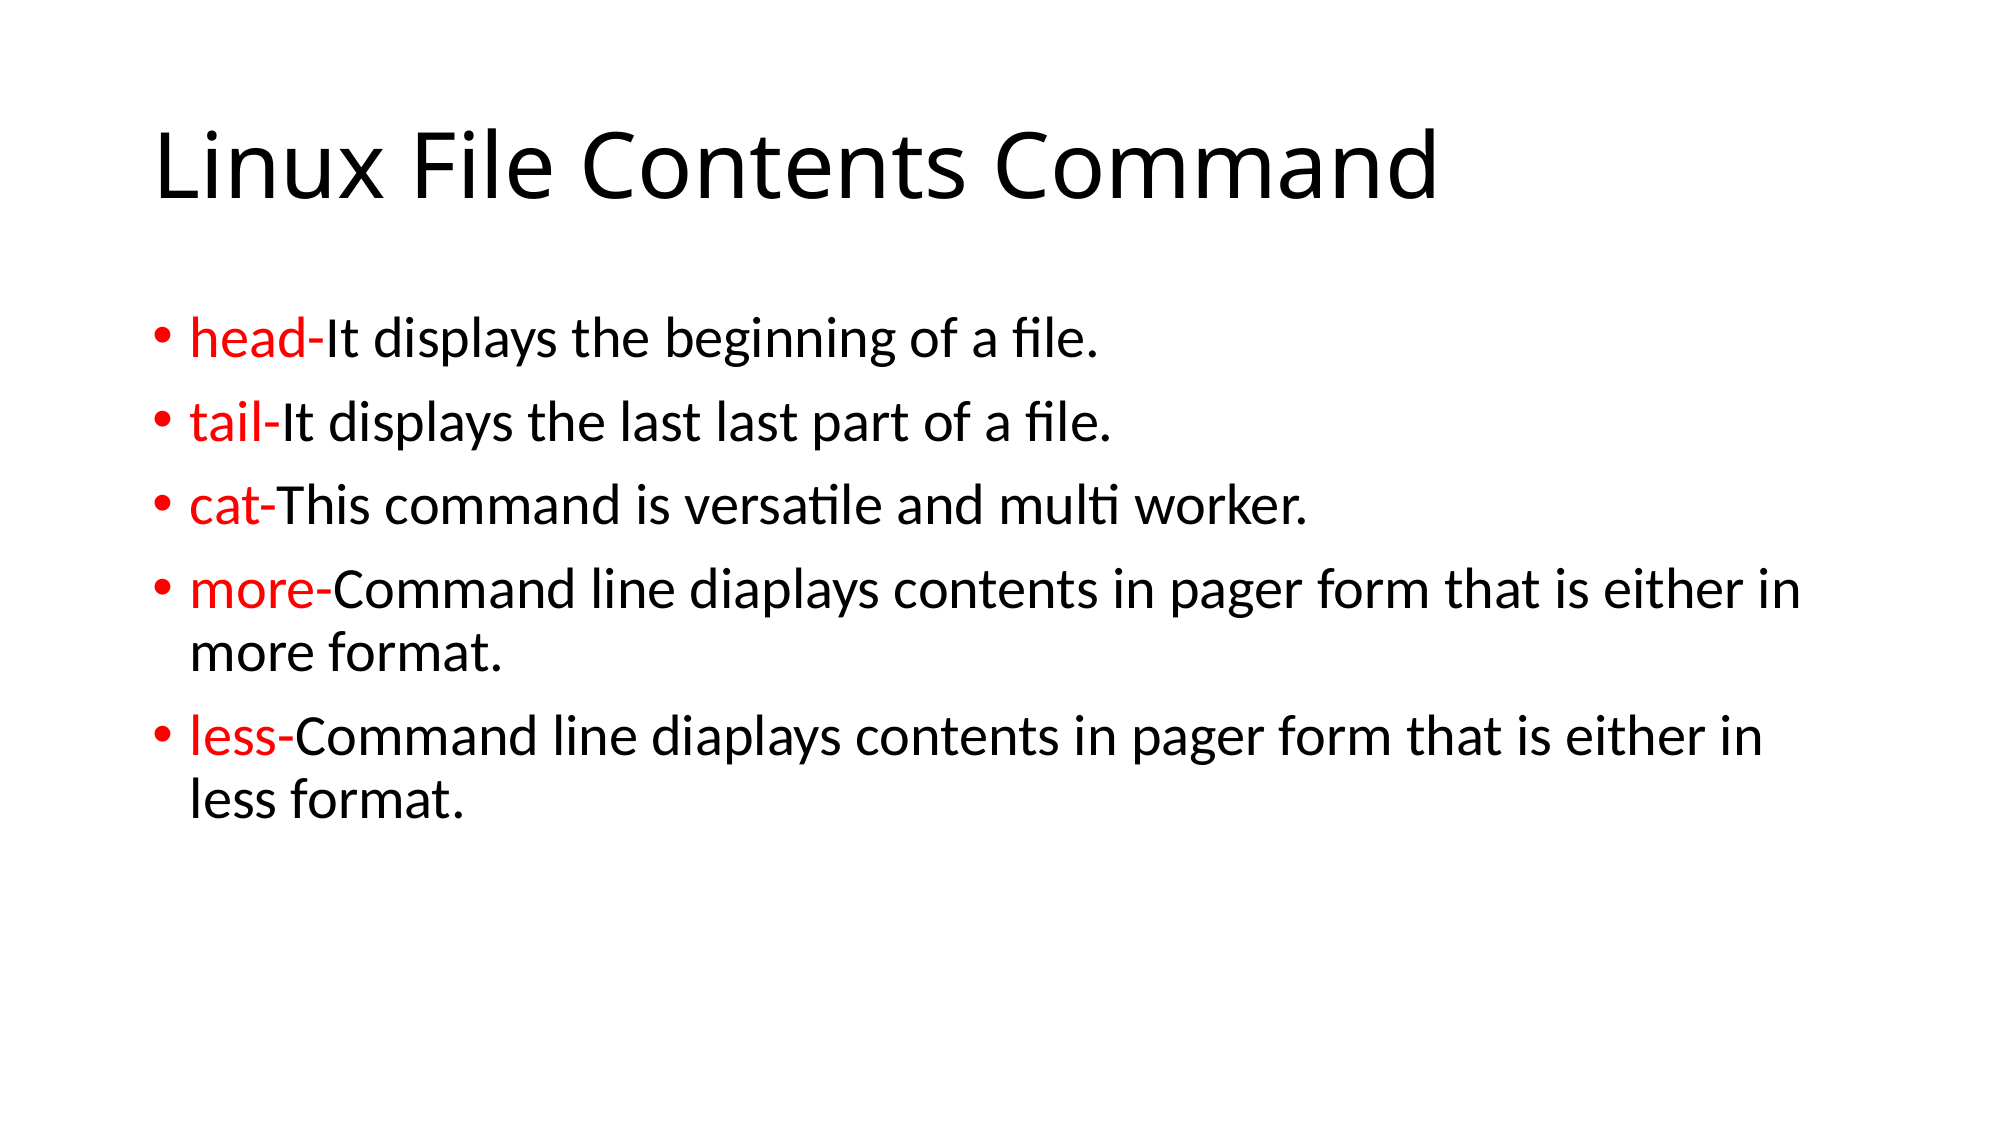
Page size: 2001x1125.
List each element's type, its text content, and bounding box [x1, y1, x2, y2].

title Linux File Contents Command [137, 59, 1863, 278]
list head-It displays the beginning of a file. tail-It displays the last last part of a file. cat-This command is versatile and multi worker. more-Command line diaplays contents in pager form that is either in more format. less-Command line diaplays contents in pager form that is either in less format. [137, 299, 1863, 1014]
